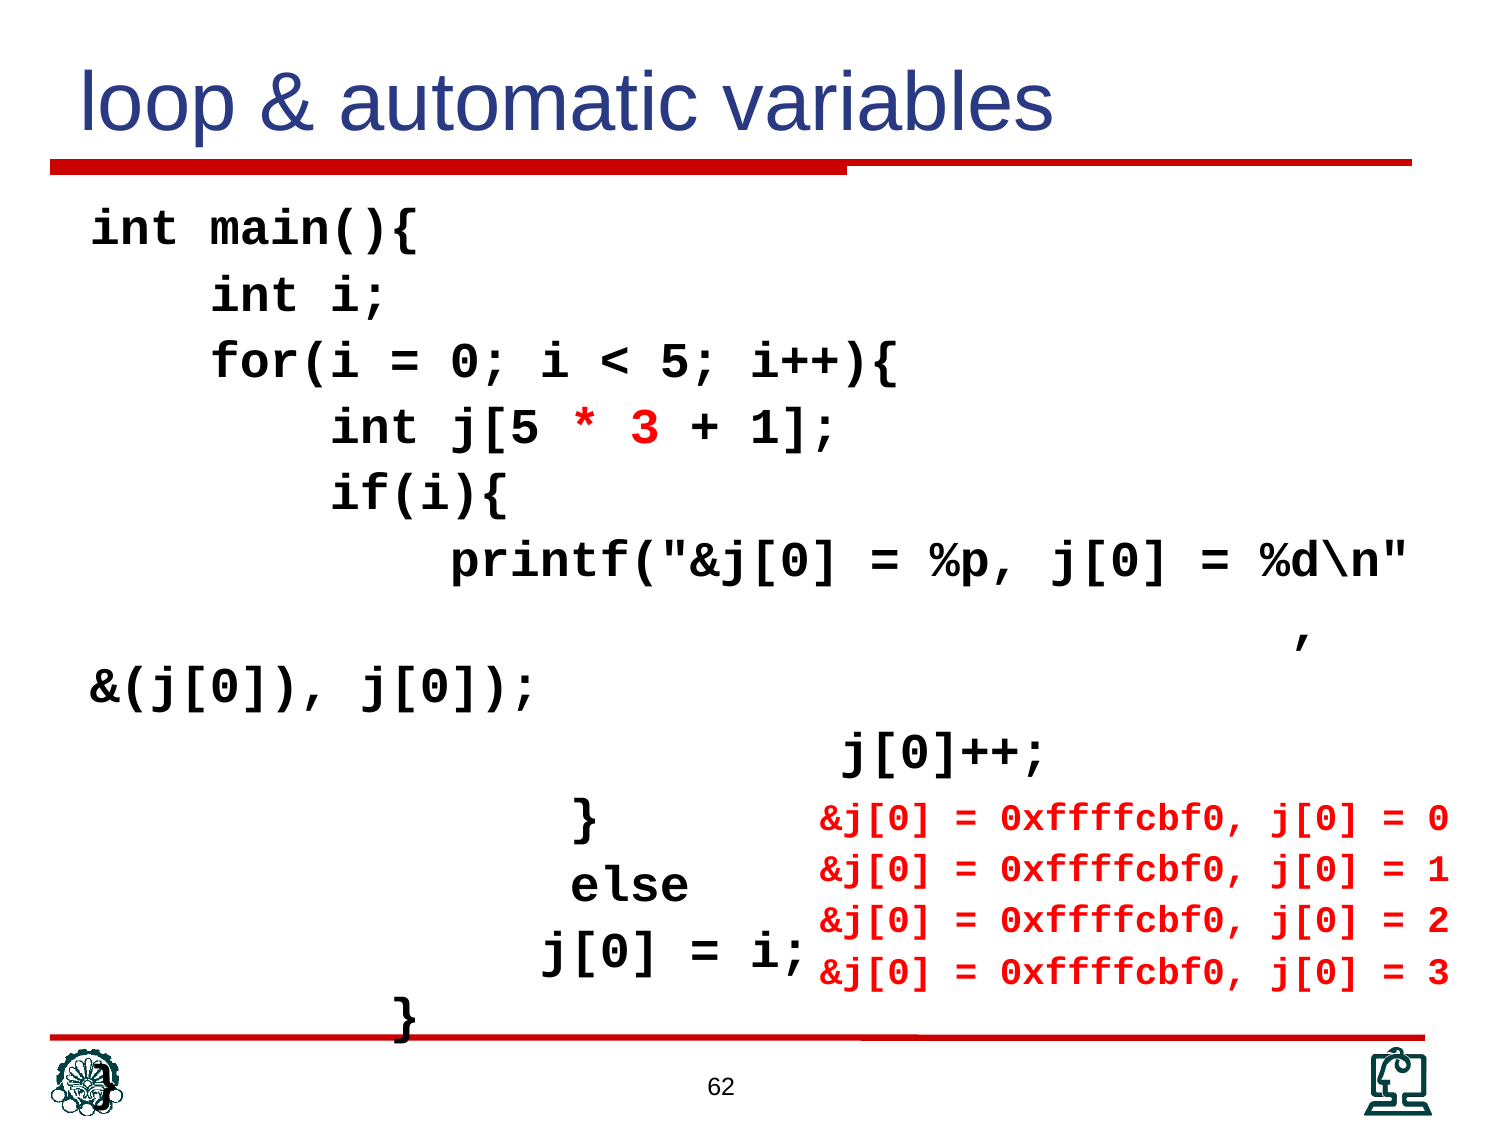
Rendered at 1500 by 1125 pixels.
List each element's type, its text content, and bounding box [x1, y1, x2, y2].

picture [50, 1047, 125, 1118]
text_box int main(){ int i; for(i = 0; i < 5; i++){ int j[5 * 3 + 1]; if(i){ printf("&j[0] = %p, j[0] = %d\n" , &(j[0]), j[0]); j[0]++; } else j[0] = i; } } [75, 187, 1483, 1025]
text_box loop & automatic variables [64, 24, 1500, 155]
picture [1362, 1045, 1438, 1119]
text_box 62 [650, 1062, 750, 1103]
text_box &j[0] = 0xffffcbf0, j[0] = 0 &j[0] = 0xffffcbf0, j[0] = 1 &j[0] = 0xffffcbf0, j[0] = 2 &j[0] = 0xffffcbf0, j[0] = 3 [805, 785, 1483, 1025]
